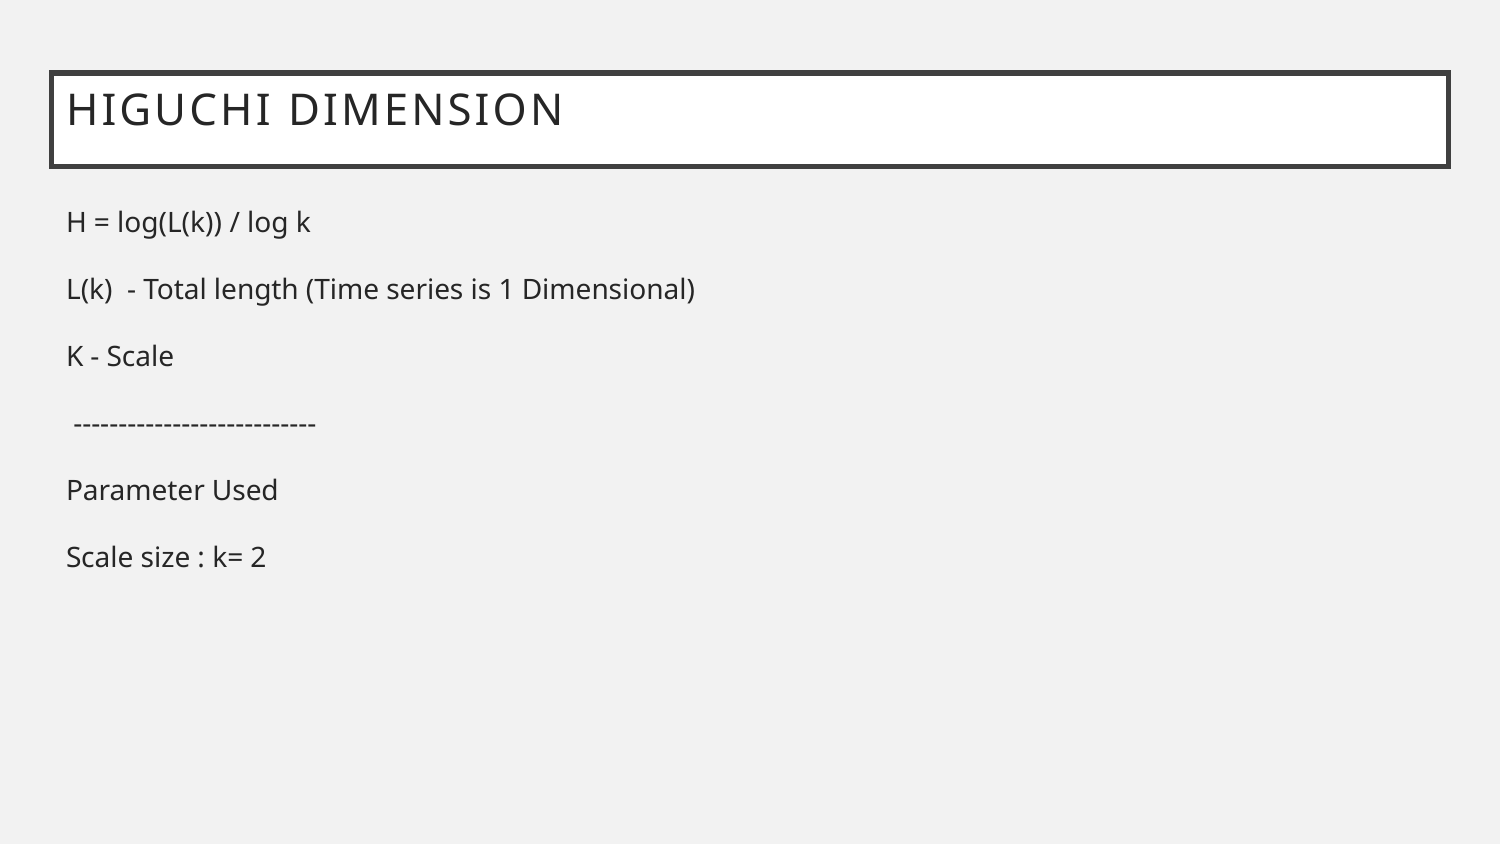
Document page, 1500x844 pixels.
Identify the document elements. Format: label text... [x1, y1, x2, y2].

title Higuchi Dimension [49, 70, 1451, 169]
list H = log(L(k)) / log k L(k) - Total length (Time series is 1 Dimensional) K - Scale --------------------------- Parameter Used Scale size : k= 2 [51, 189, 1449, 750]
